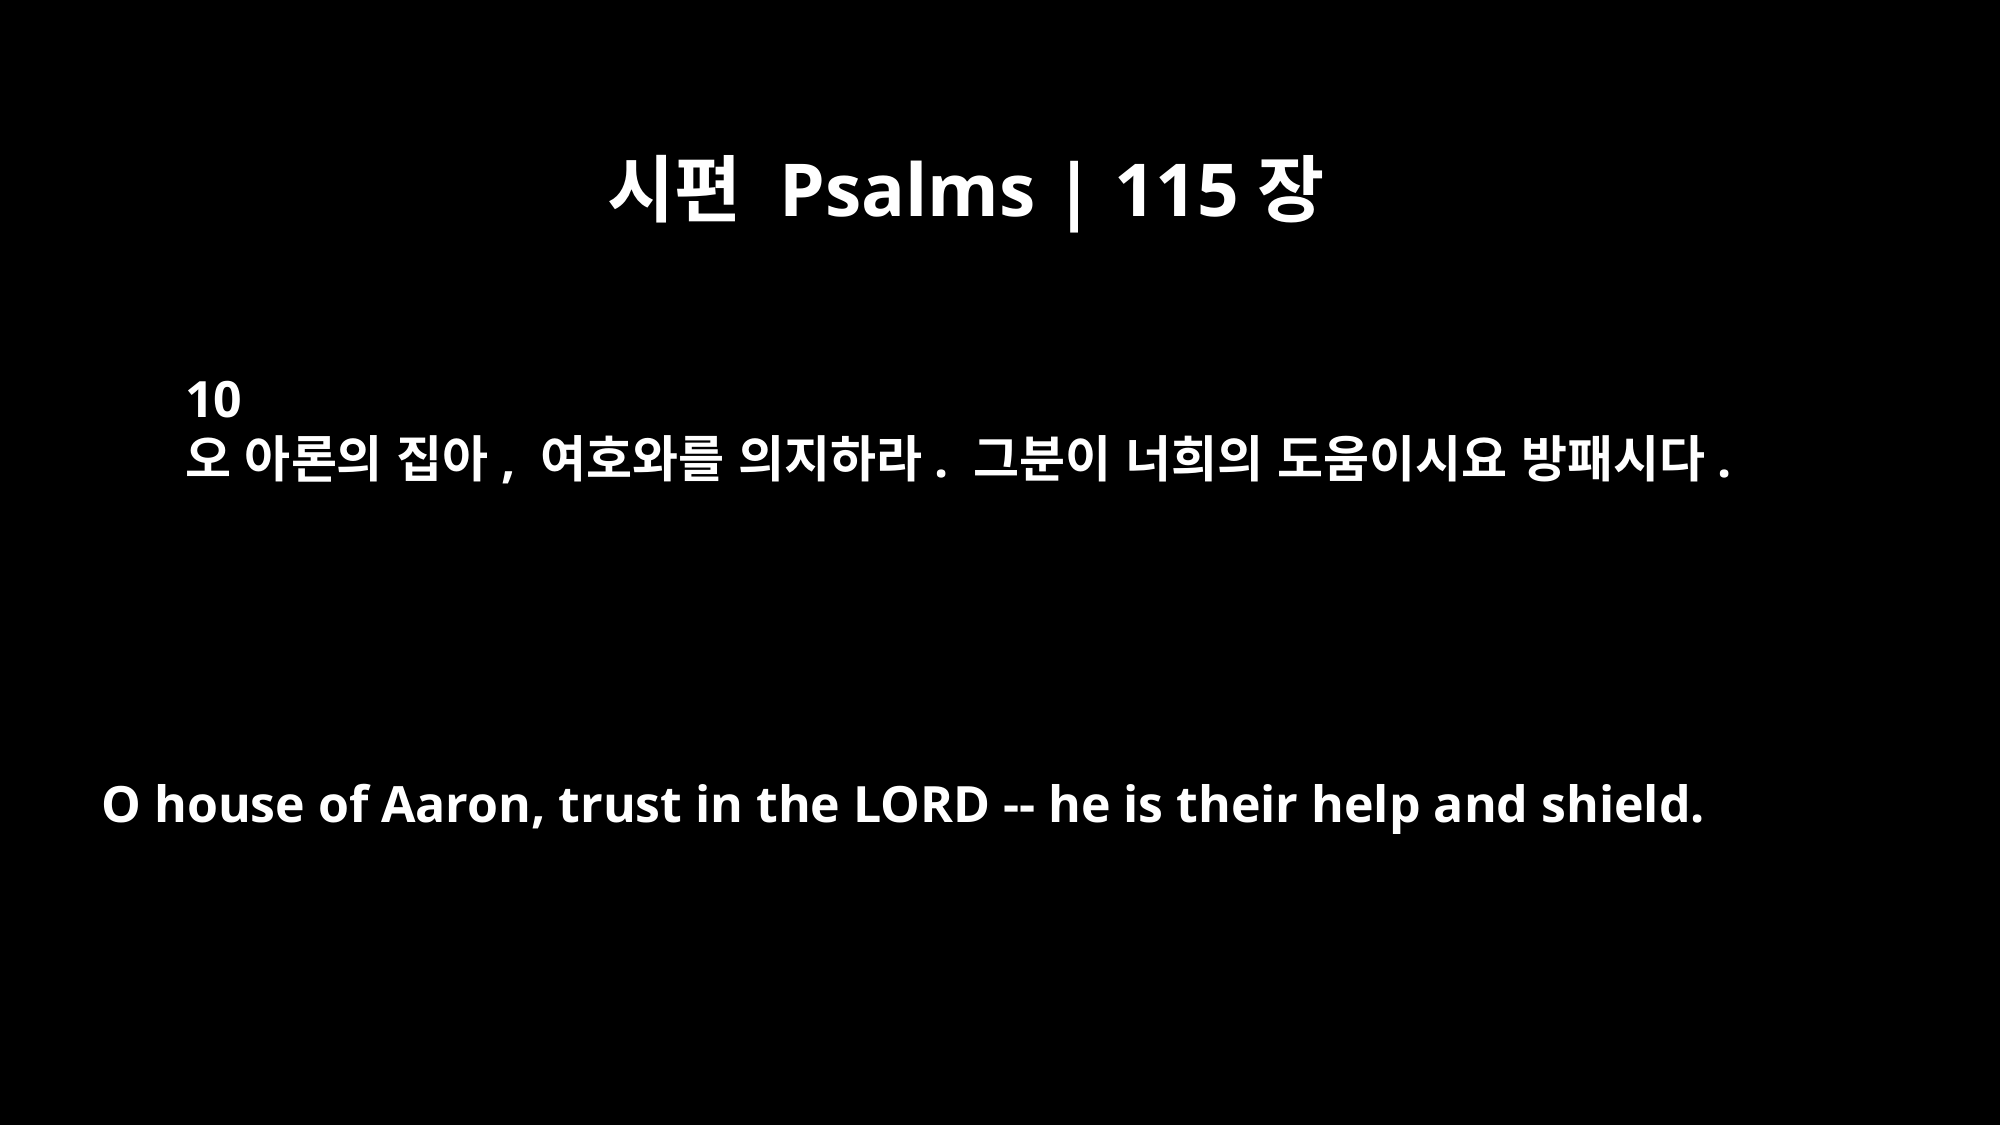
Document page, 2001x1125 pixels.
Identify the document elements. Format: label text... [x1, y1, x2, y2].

text_box 10 오 아론의 집아, 여호와를 의지하라. 그분이 너희의 도움이시요 방패시다. [170, 359, 1747, 495]
text_box 시편 Psalms | 115장 [592, 136, 1340, 239]
text_box O house of Aaron, trust in the LORD -- he is their help and shield. [86, 764, 1721, 840]
